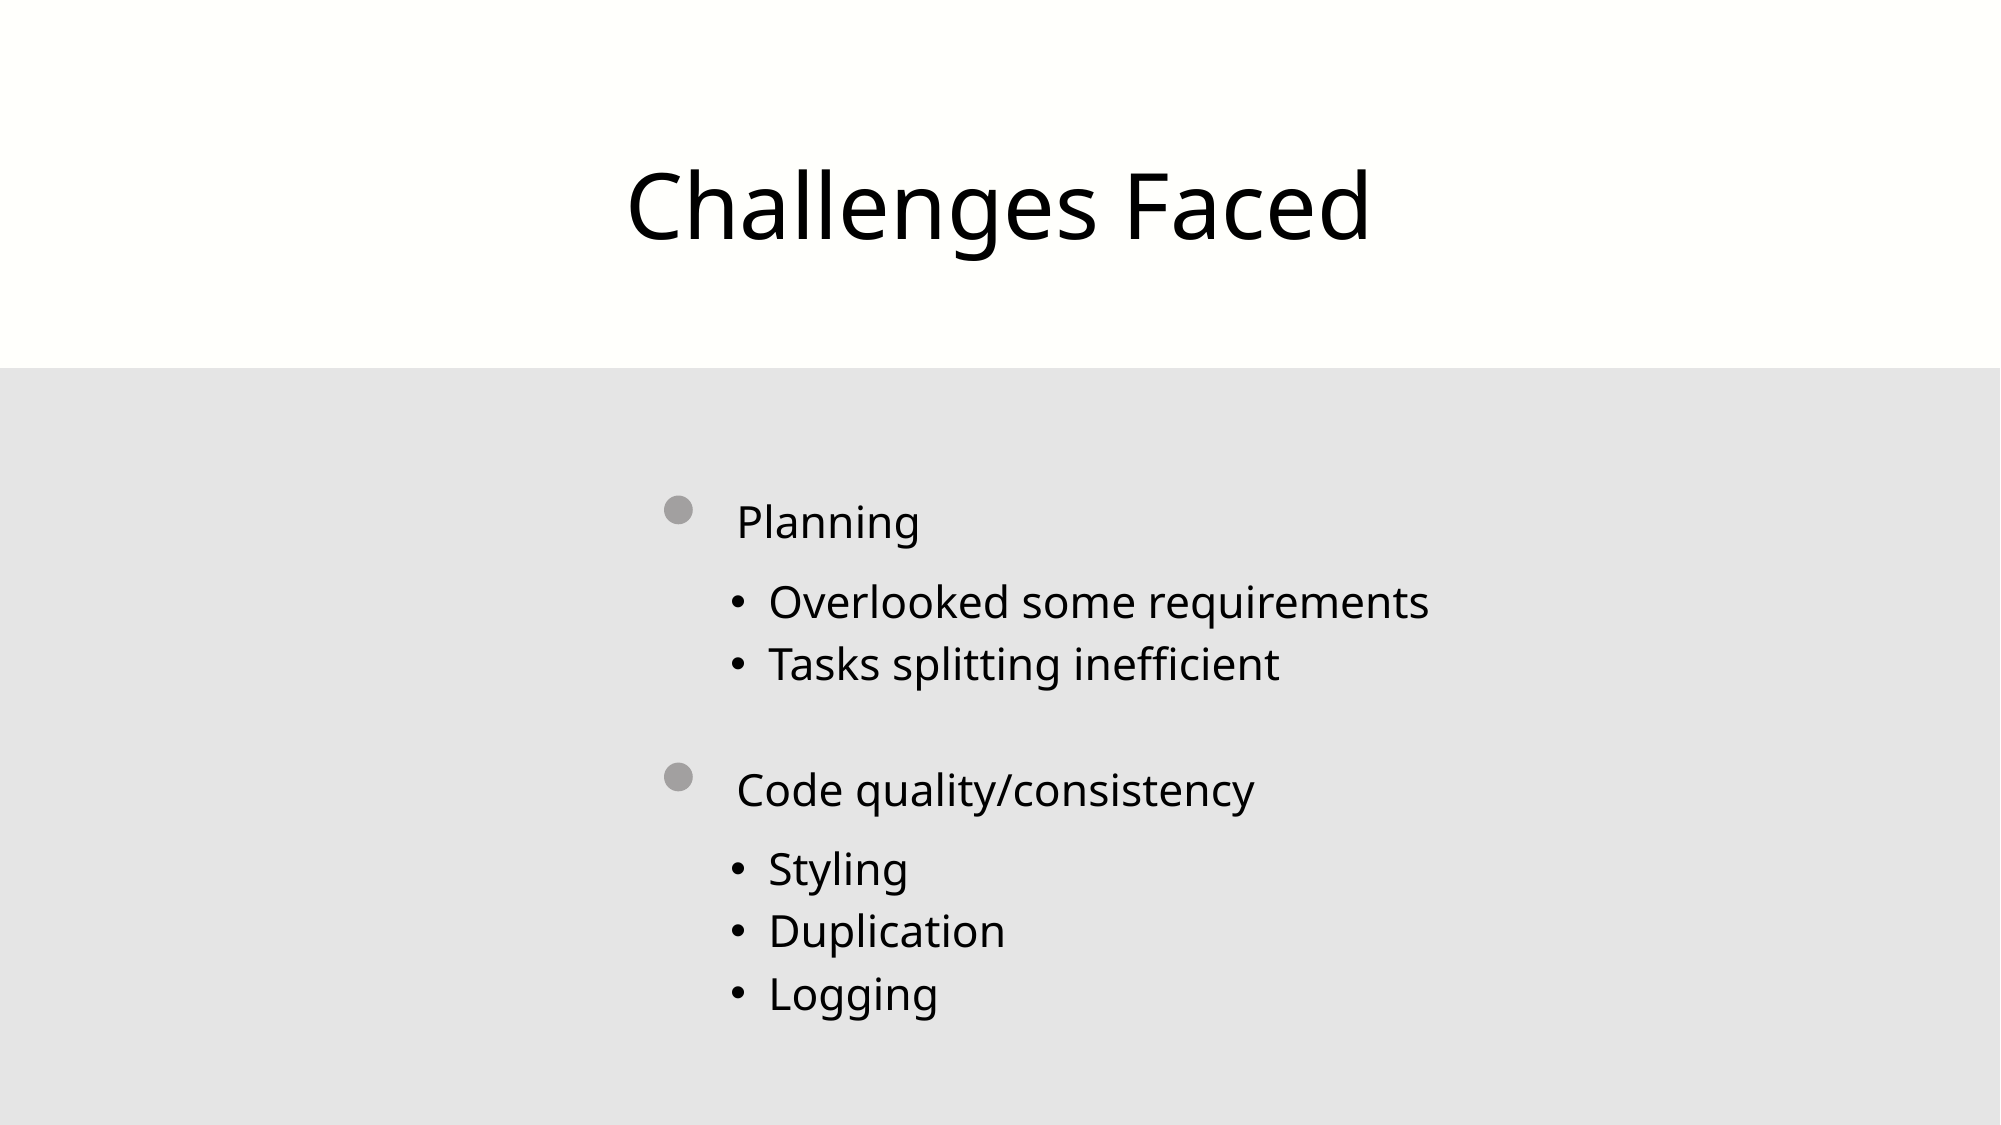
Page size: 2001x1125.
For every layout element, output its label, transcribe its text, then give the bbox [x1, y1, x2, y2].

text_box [663, 490, 1681, 1013]
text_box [0, 367, 2000, 1125]
text_box Challenges Faced [112, 130, 1888, 259]
